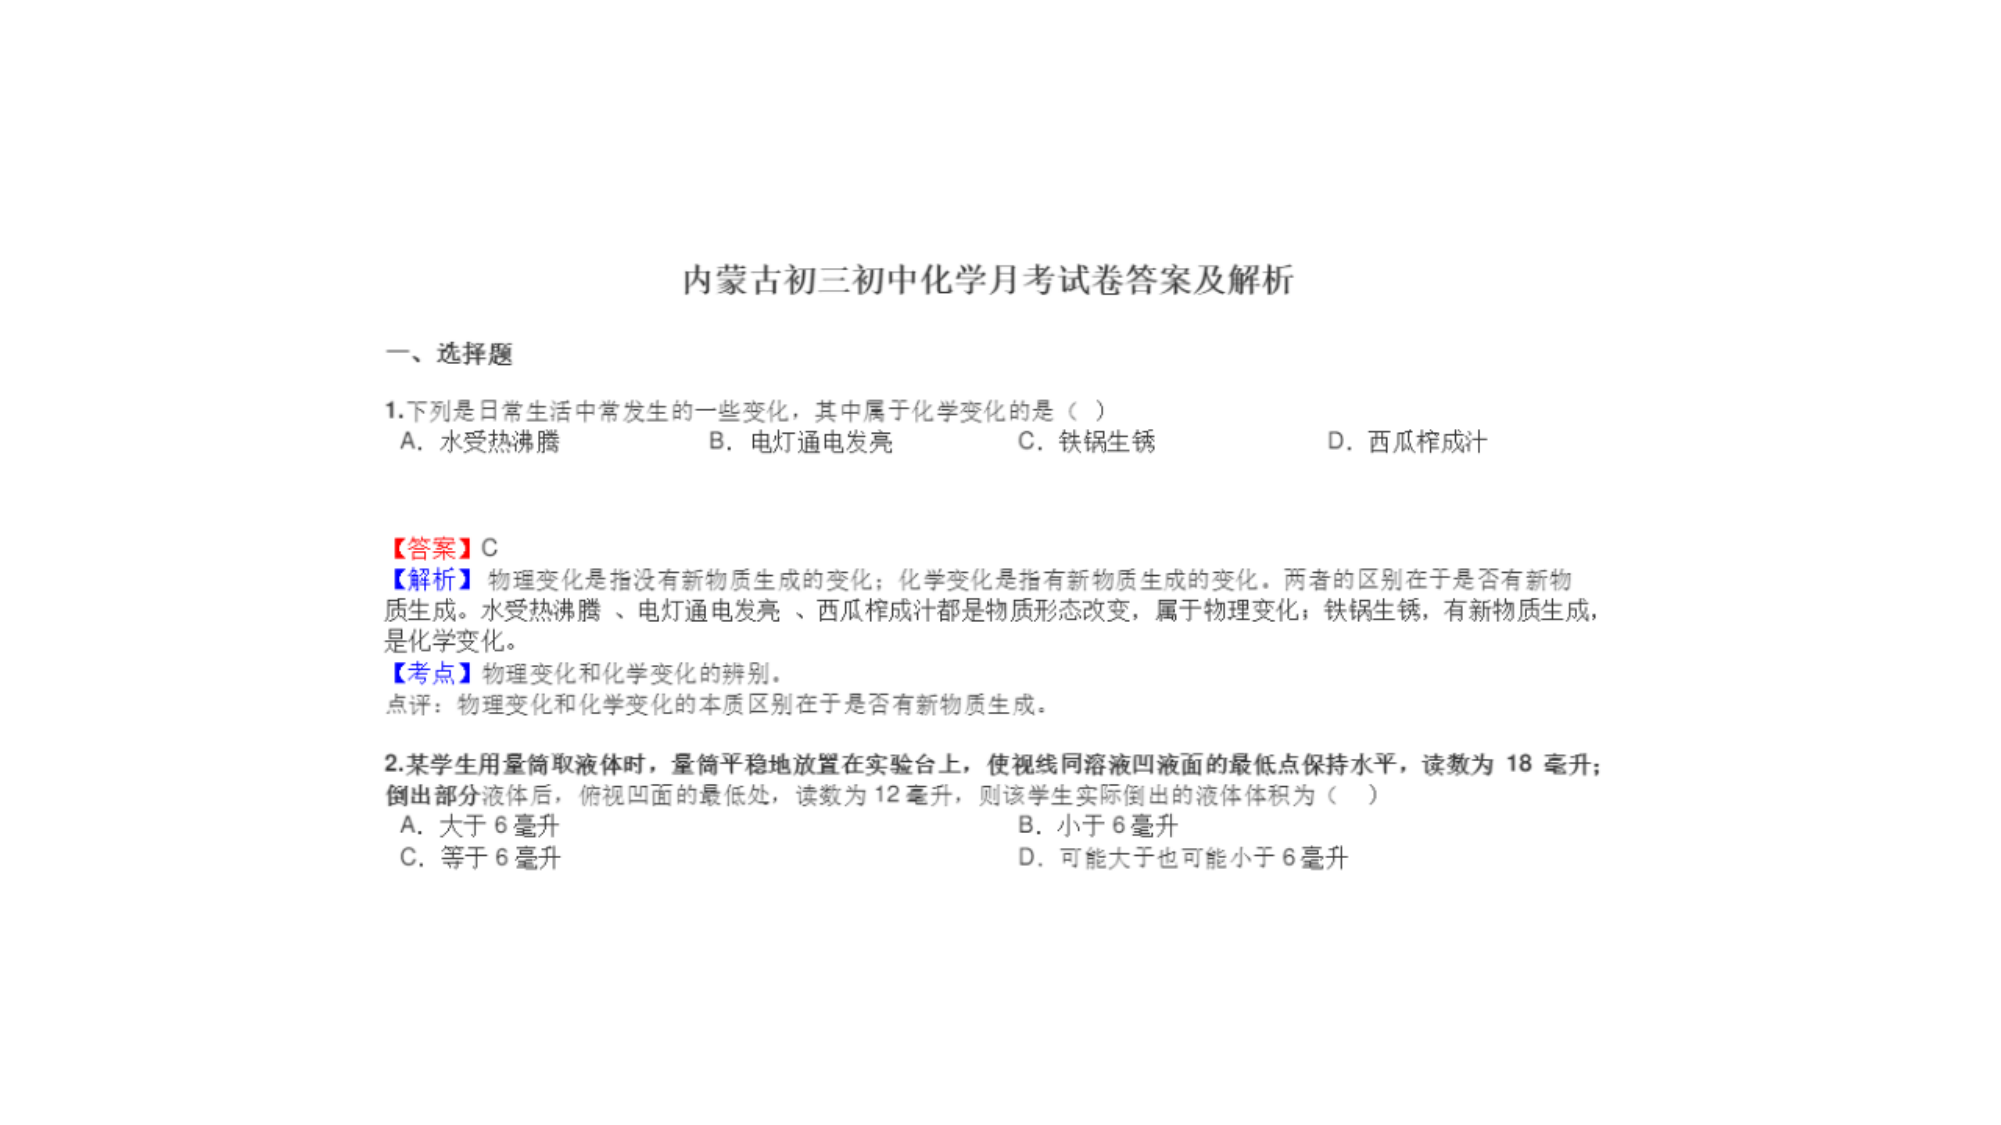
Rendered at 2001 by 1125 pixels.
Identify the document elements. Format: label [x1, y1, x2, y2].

picture [337, 242, 1663, 883]
